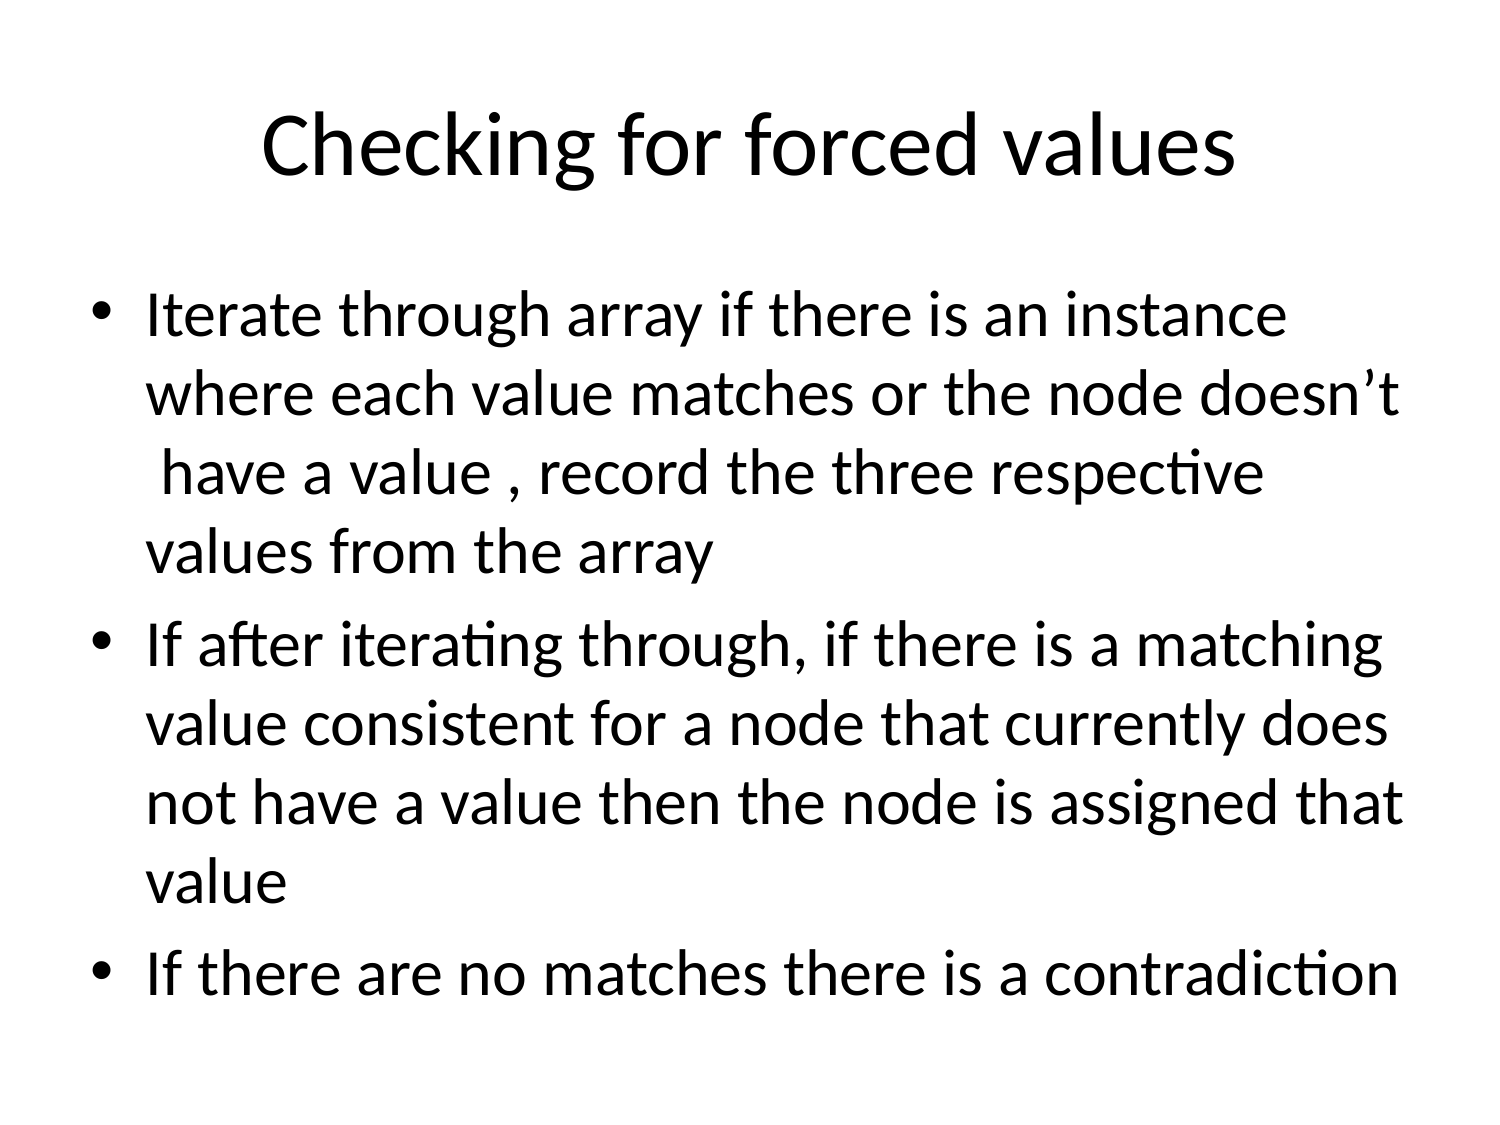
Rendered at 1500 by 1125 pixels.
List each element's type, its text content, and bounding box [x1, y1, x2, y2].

list Iterate through array if there is an instance where each value matches or the node doesn’t have a value , record the three respective values from the array If after iterating through, if there is a matching value consistent for a node that currently does not have a value then the node is assigned that value If there are no matches there is a contradiction [75, 262, 1425, 1038]
title Checking for forced values [75, 45, 1425, 233]
